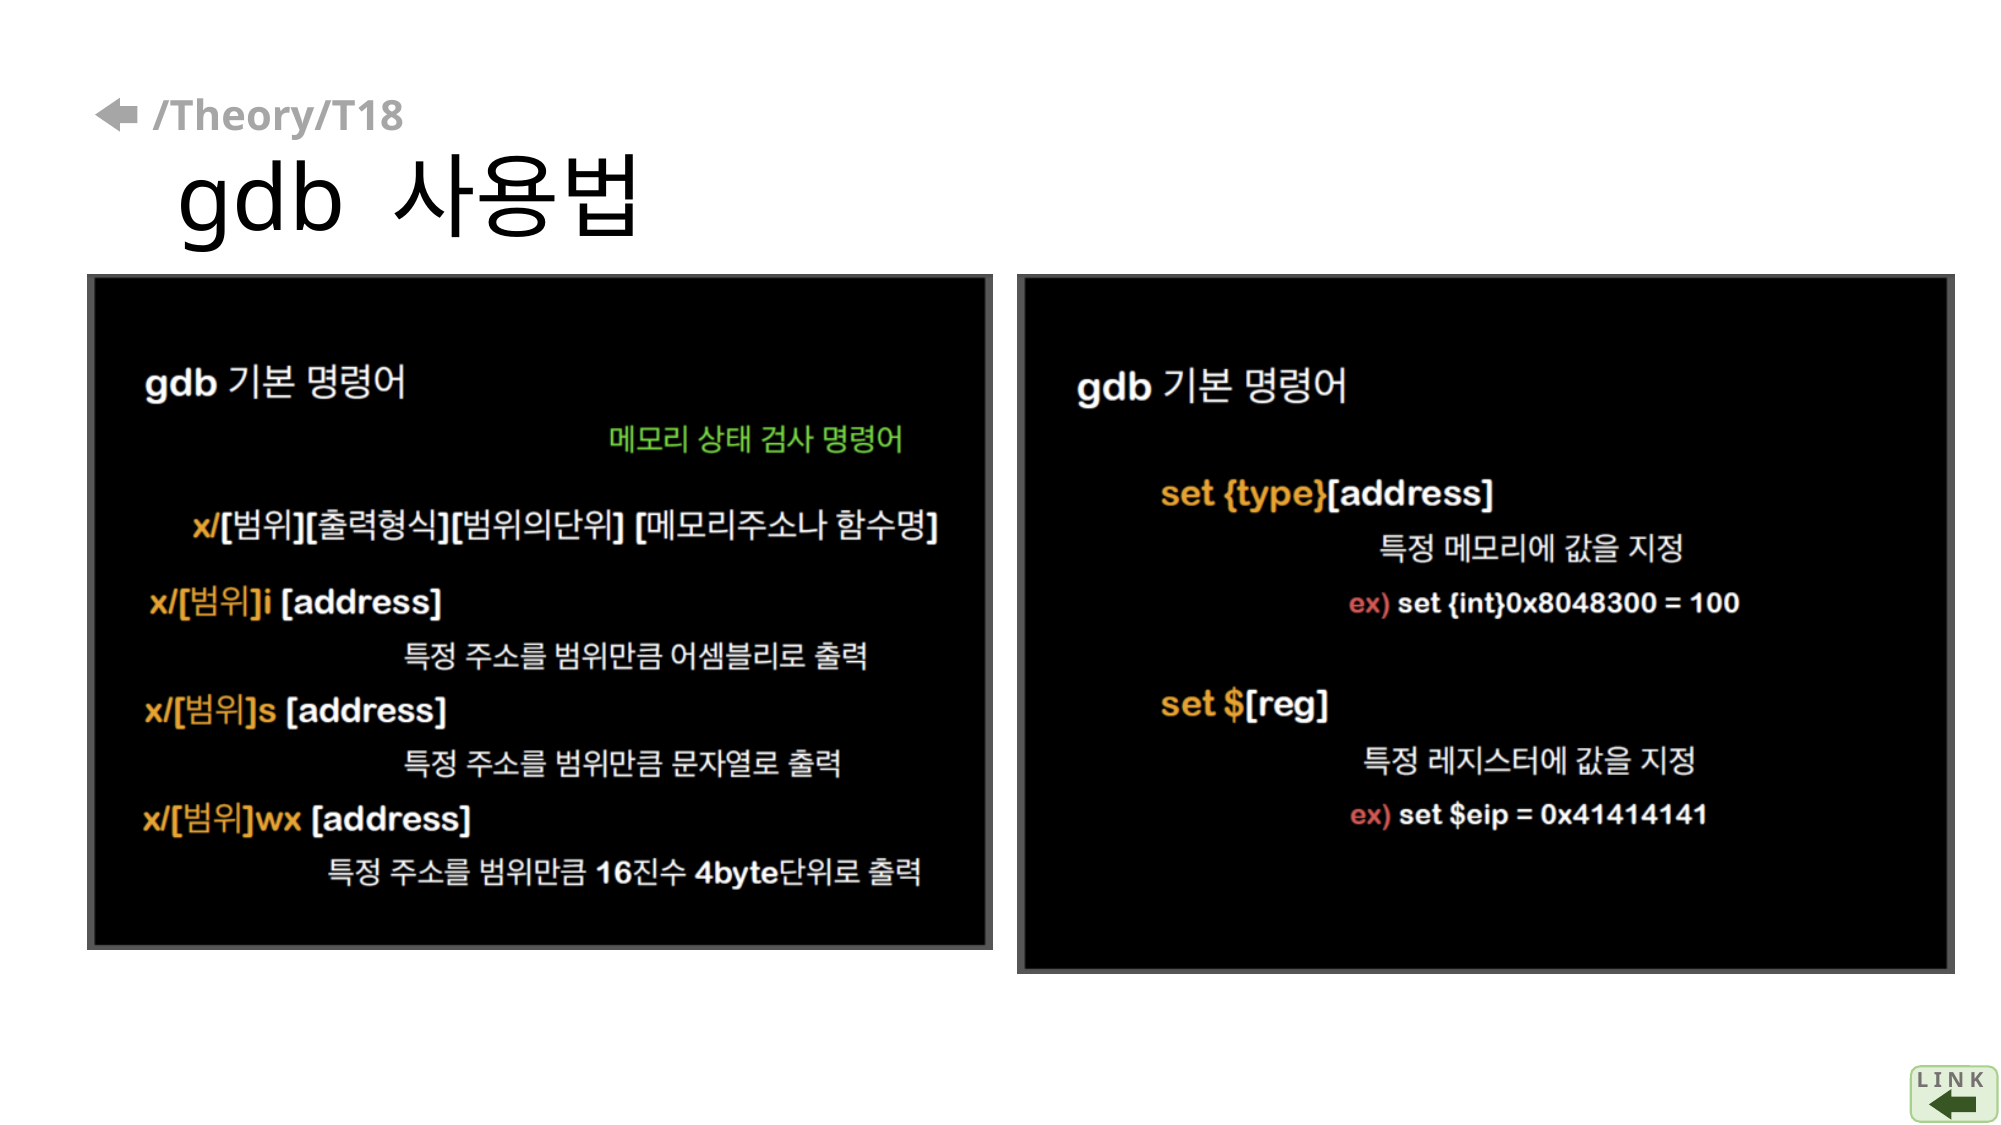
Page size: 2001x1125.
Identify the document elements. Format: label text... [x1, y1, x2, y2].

picture [87, 274, 993, 950]
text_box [1901, 1059, 2000, 1125]
title /Theory/T18 gdb 사용법 [137, 59, 1863, 278]
picture [1017, 274, 1955, 975]
text_box [93, 95, 139, 134]
